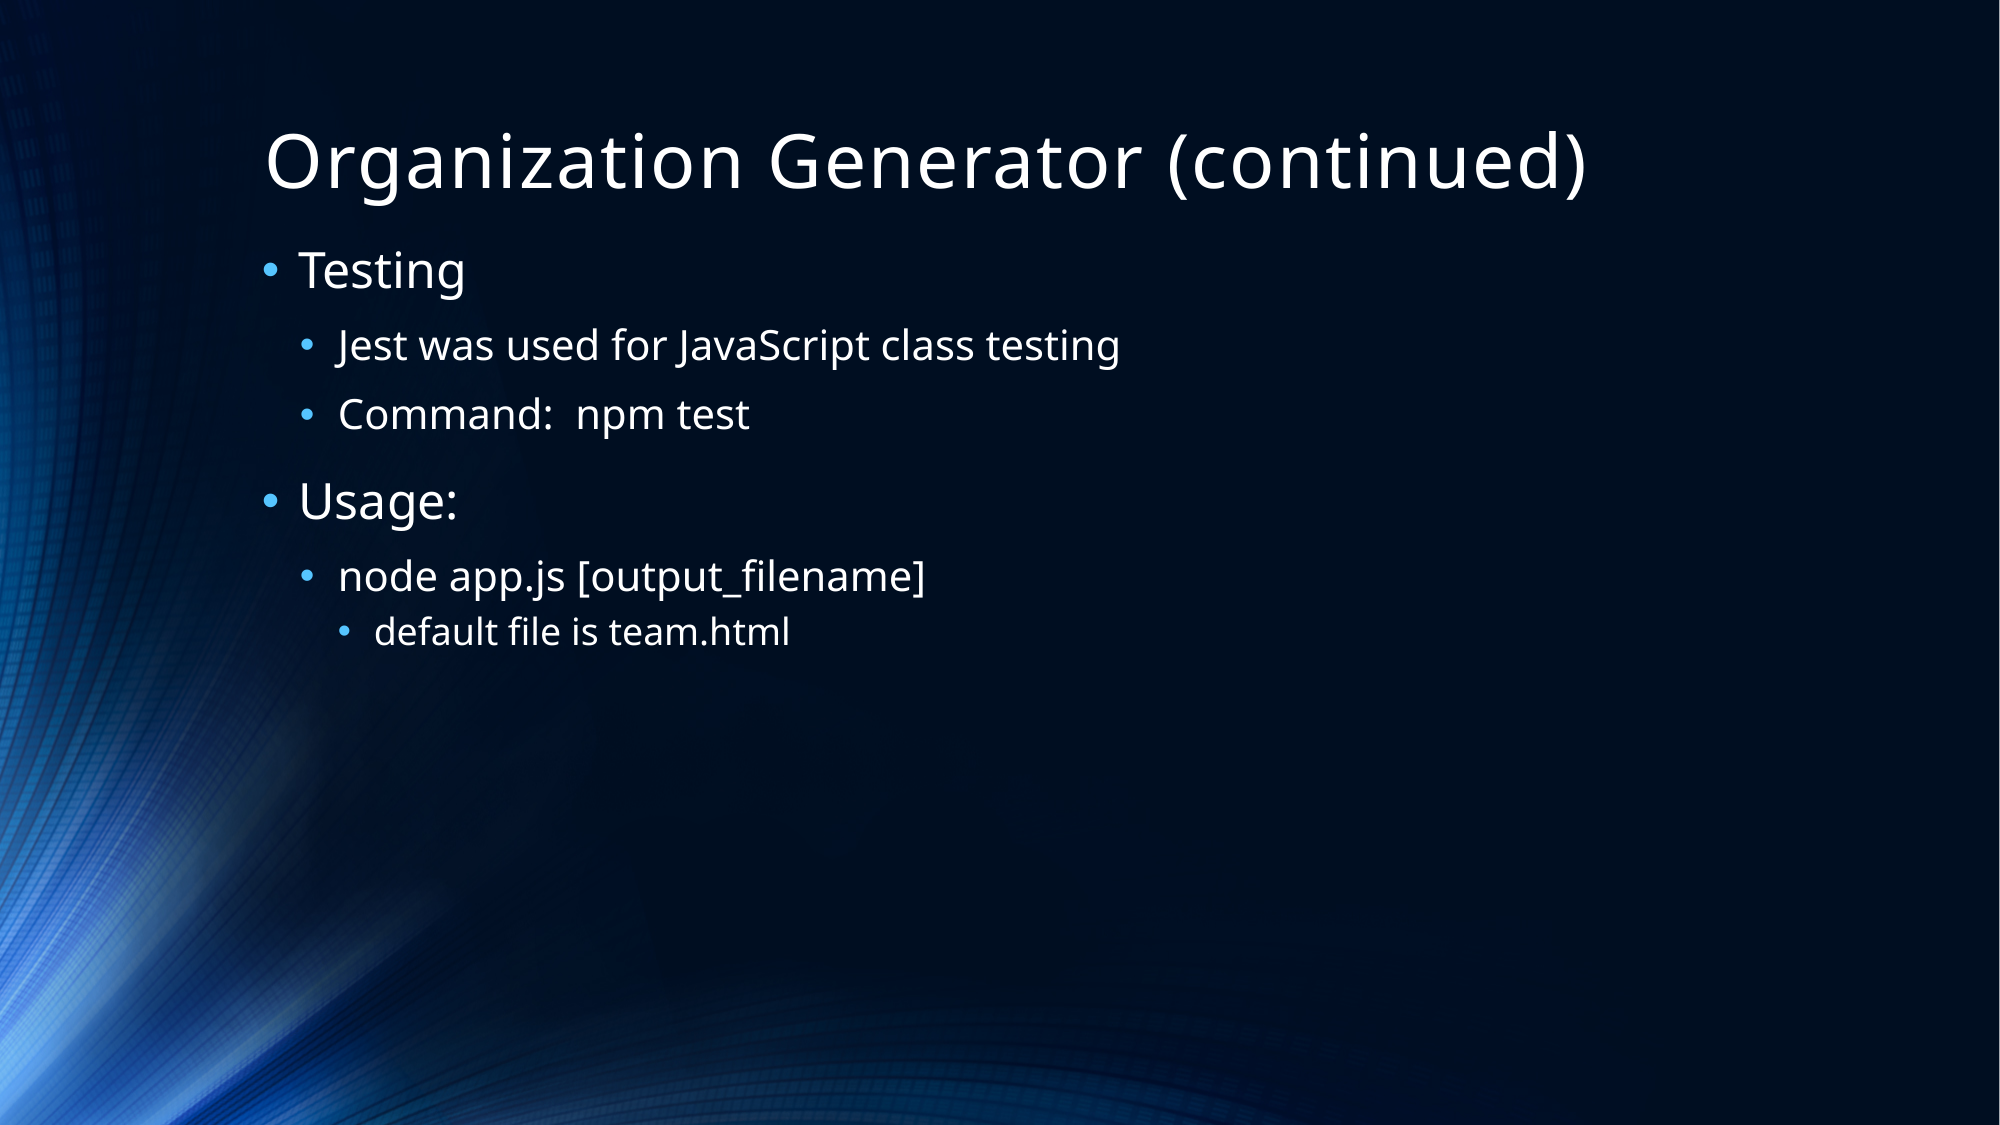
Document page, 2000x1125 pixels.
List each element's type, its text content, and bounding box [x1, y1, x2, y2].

list Testing Jest was used for JavaScript class testing Command: npm test Usage: node app.js [output_filename] default file is team.html [246, 237, 1775, 988]
title Organization Generator (continued) [249, 62, 1750, 213]
picture [0, 0, 2000, 1125]
